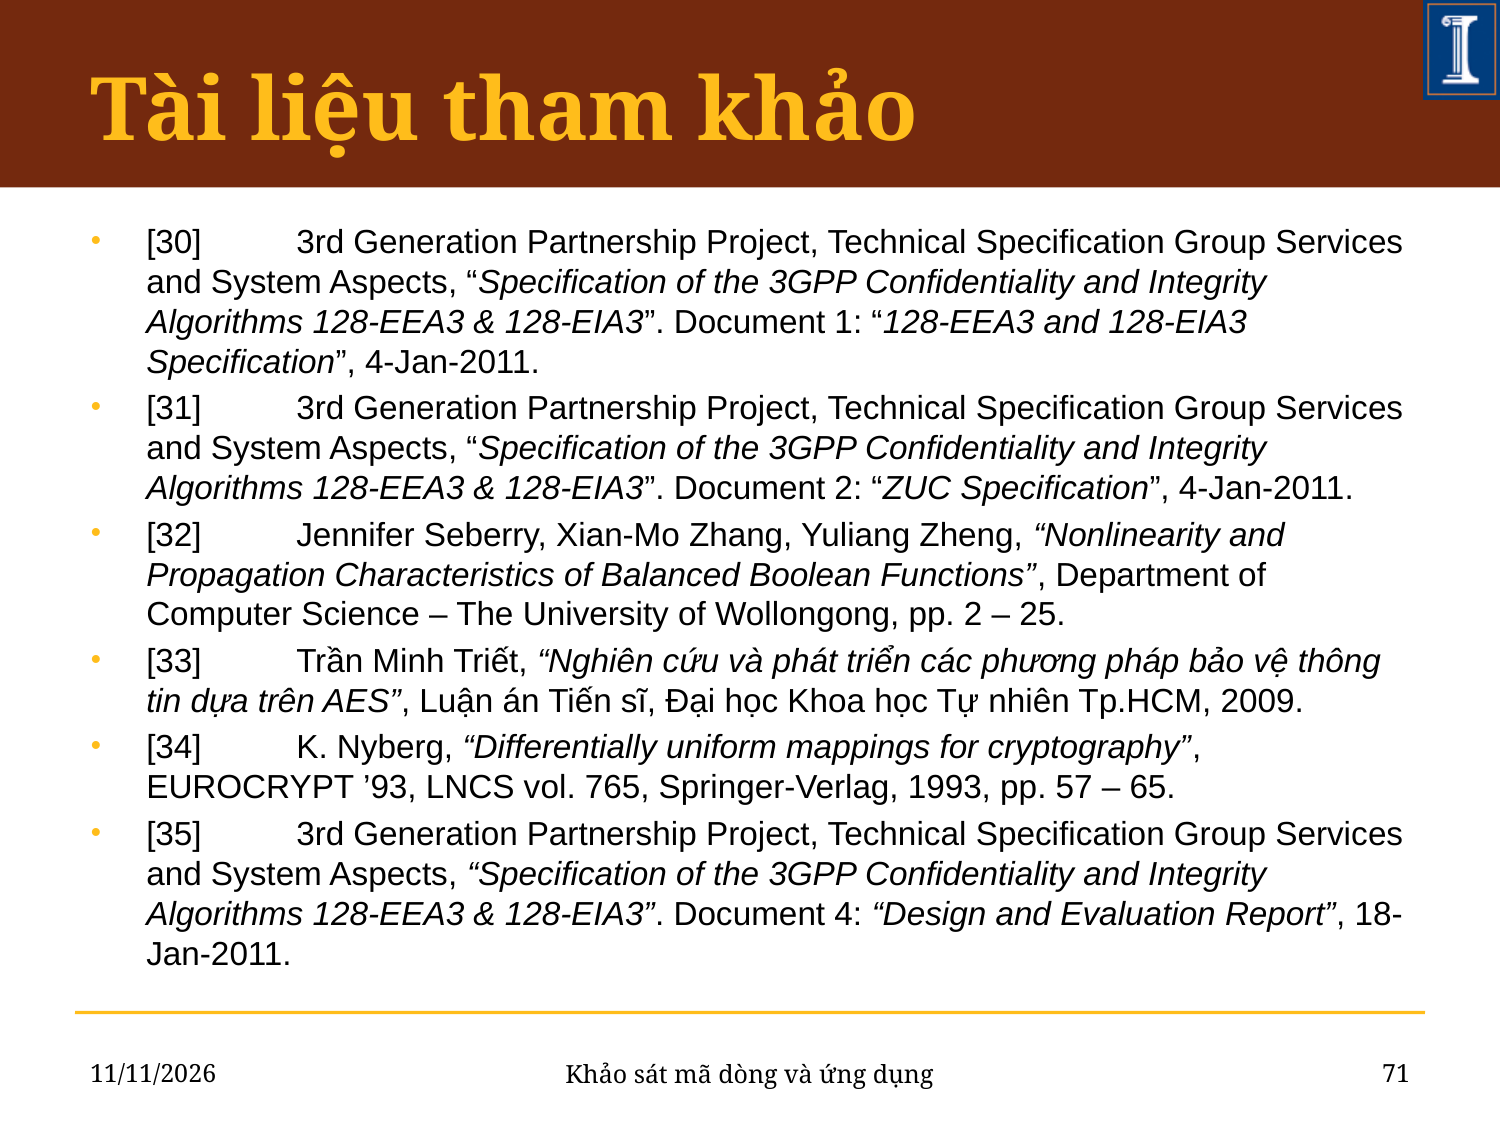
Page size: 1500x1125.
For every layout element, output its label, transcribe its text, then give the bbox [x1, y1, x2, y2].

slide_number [74, 1023, 426, 1100]
slide_number 71 [1074, 1023, 1426, 1100]
list [30] 3rd Generation Partnership Project, Technical Specification Group Services and System Aspects, “Specification of the 3GPP Confidentiality and Integrity Algorithms 128-EEA3 & 128-EIA3”. Document 1: “128-EEA3 and 128-EIA3 Specification”, 4-Jan-2011. [31] 3rd Generation Partnership Project, Technical Specification Group Services and System Aspects, “Specification of the 3GPP Confidentiality and Integrity Algorithms 128-EEA3 & 128-EIA3”. Document 2: “ZUC Specification”, 4-Jan-2011. [32] Jennifer Seberry, Xian-Mo Zhang, Yuliang Zheng, “Nonlinearity and Propagation Characteristics of Balanced Boolean Functions”, Department of Computer Science – The University of Wollongong, pp. 2 – 25. [33] Trần Minh Triết, “Nghiên cứu và phát triển các phương pháp bảo vệ thông tin dựa trên AES”, Luận án Tiến sĩ, Đại học Khoa học Tự nhiên Tp.HCM, 2009. [34] K. Nyberg, “Differentially uniform mappings for cryptography”, EUROCRYPT ’93, LNCS vol. 765, Springer-Verlag, 1993, pp. 57 – 65. [35] 3rd Generation Partnership Project, Technical Specification Group Services and System Aspects, “Specification of the 3GPP Confidentiality and Integrity Algorithms 128-EEA3 & 128-EIA3”. Document 4: “Design and Evaluation Report”, 18-Jan-2011. [74, 212, 1426, 1006]
title Tài liệu tham khảo [74, 45, 1426, 188]
footer Khảo sát mã dòng và ứng dụng [512, 1024, 988, 1101]
